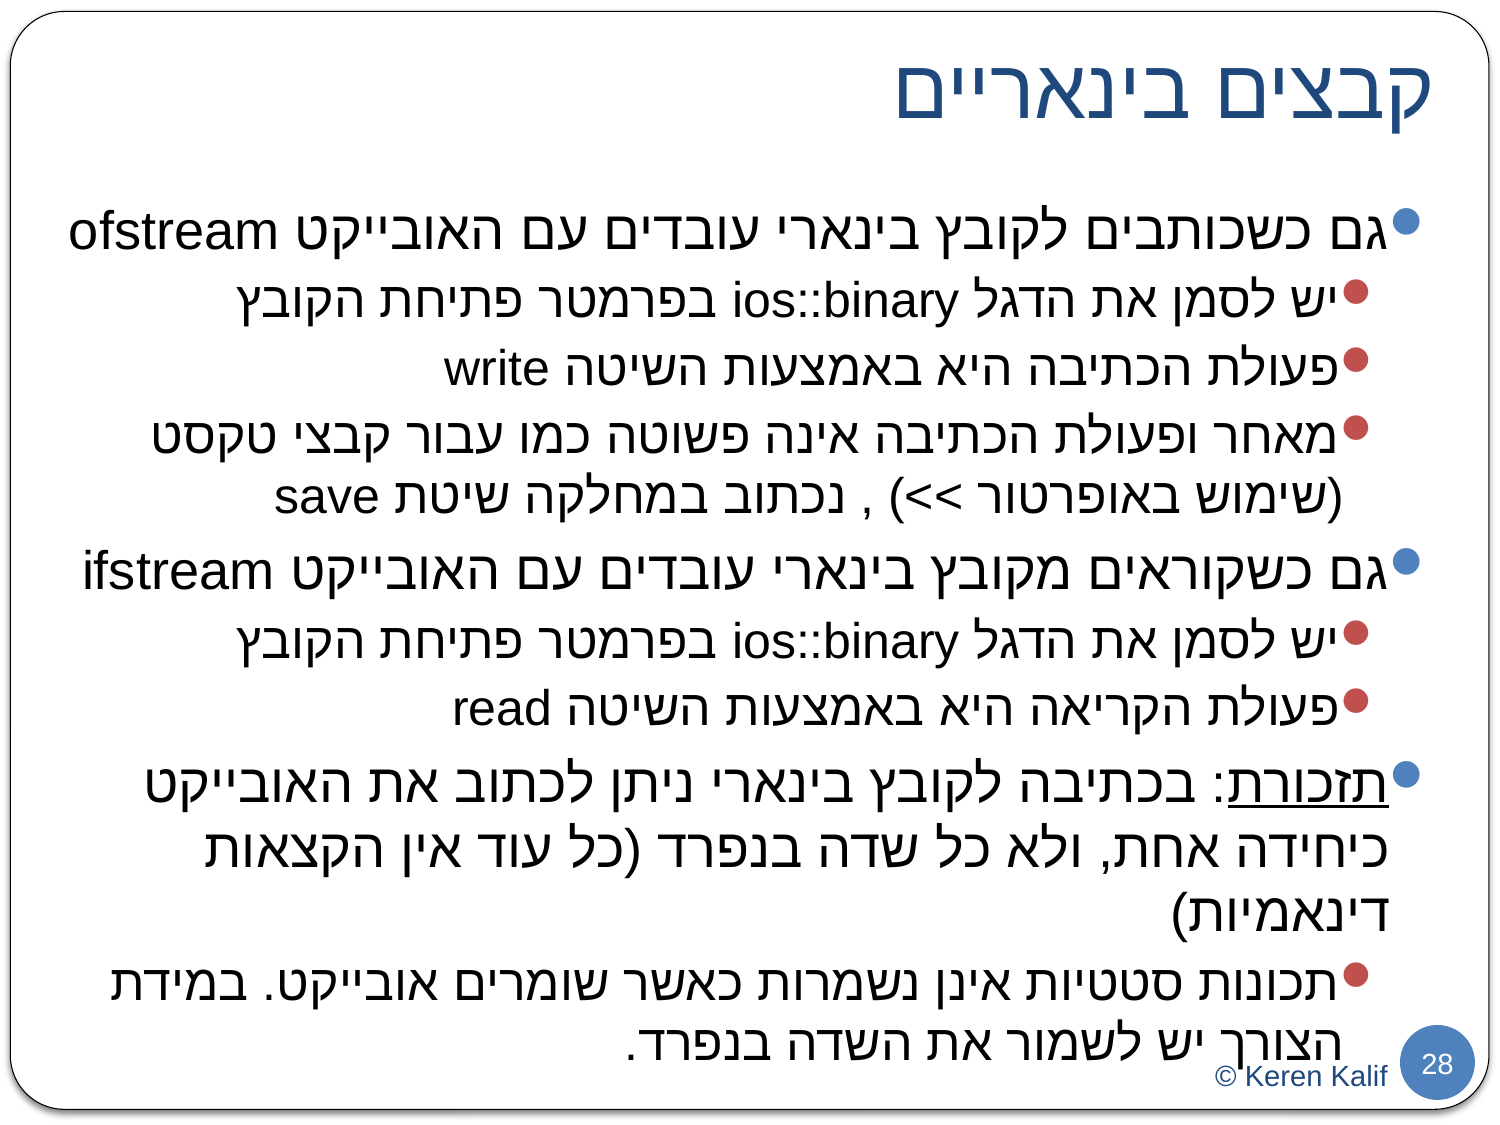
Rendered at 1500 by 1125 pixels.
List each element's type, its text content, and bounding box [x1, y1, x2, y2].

slide_number 28 [1399, 1024, 1475, 1100]
footer © Keren Kalif [1200, 1037, 1500, 1113]
title קבצים בינאריים [49, 0, 1451, 151]
list גם כשכותבים לקובץ בינארי עובדים עם האובייקט ofstream יש לסמן את הדגל ios::binary בפרמטר פתיחת הקובץ פעולת הכתיבה היא באמצעות השיטה write מאחר ופעולת הכתיבה אינה פשוטה כמו עבור קבצי טקסט (שימוש באופרטור >>) , נכתוב במחלקה שיטת save גם כשקוראים מקובץ בינארי עובדים עם האובייקט ifstream יש לסמן את הדגל ios::binary בפרמטר פתיחת הקובץ פעולת הקריאה היא באמצעות השיטה read תזכורת: בכתיבה לקובץ בינארי ניתן לכתוב את האובייקט כיחידה אחת, ולא כל שדה בנפרד (כל עוד אין הקצאות דינאמיות) תכונות סטטיות אינן נשמרות כאשר שומרים אובייקט. במידת הצורך יש לשמור את השדה בנפרד. [49, 187, 1451, 1038]
